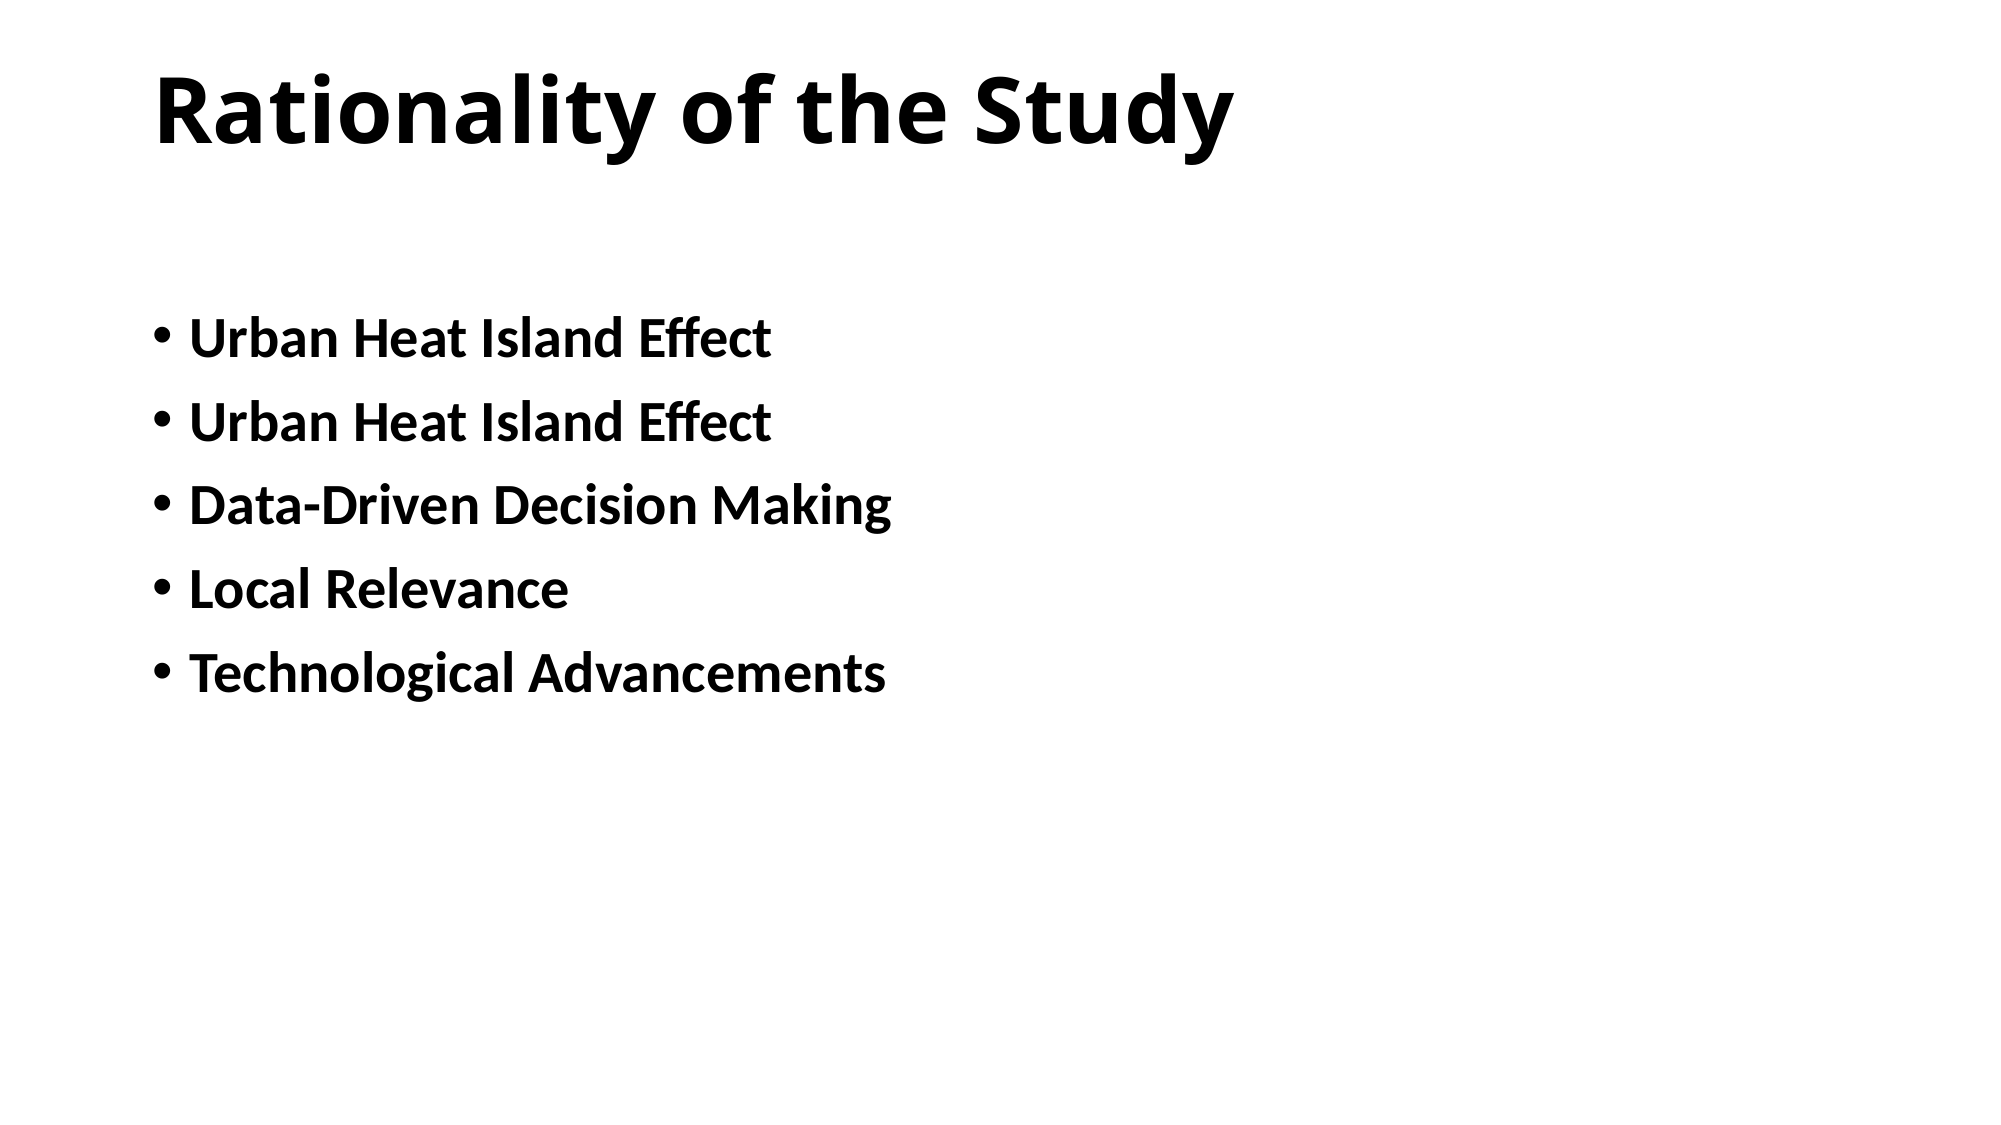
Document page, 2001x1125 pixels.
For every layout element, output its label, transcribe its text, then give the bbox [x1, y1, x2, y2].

list Urban Heat Island Effect Urban Heat Island Effect Data-Driven Decision Making Local Relevance Technological Advancements [137, 299, 1863, 1014]
title Rationality of the Study [137, 59, 1863, 278]
